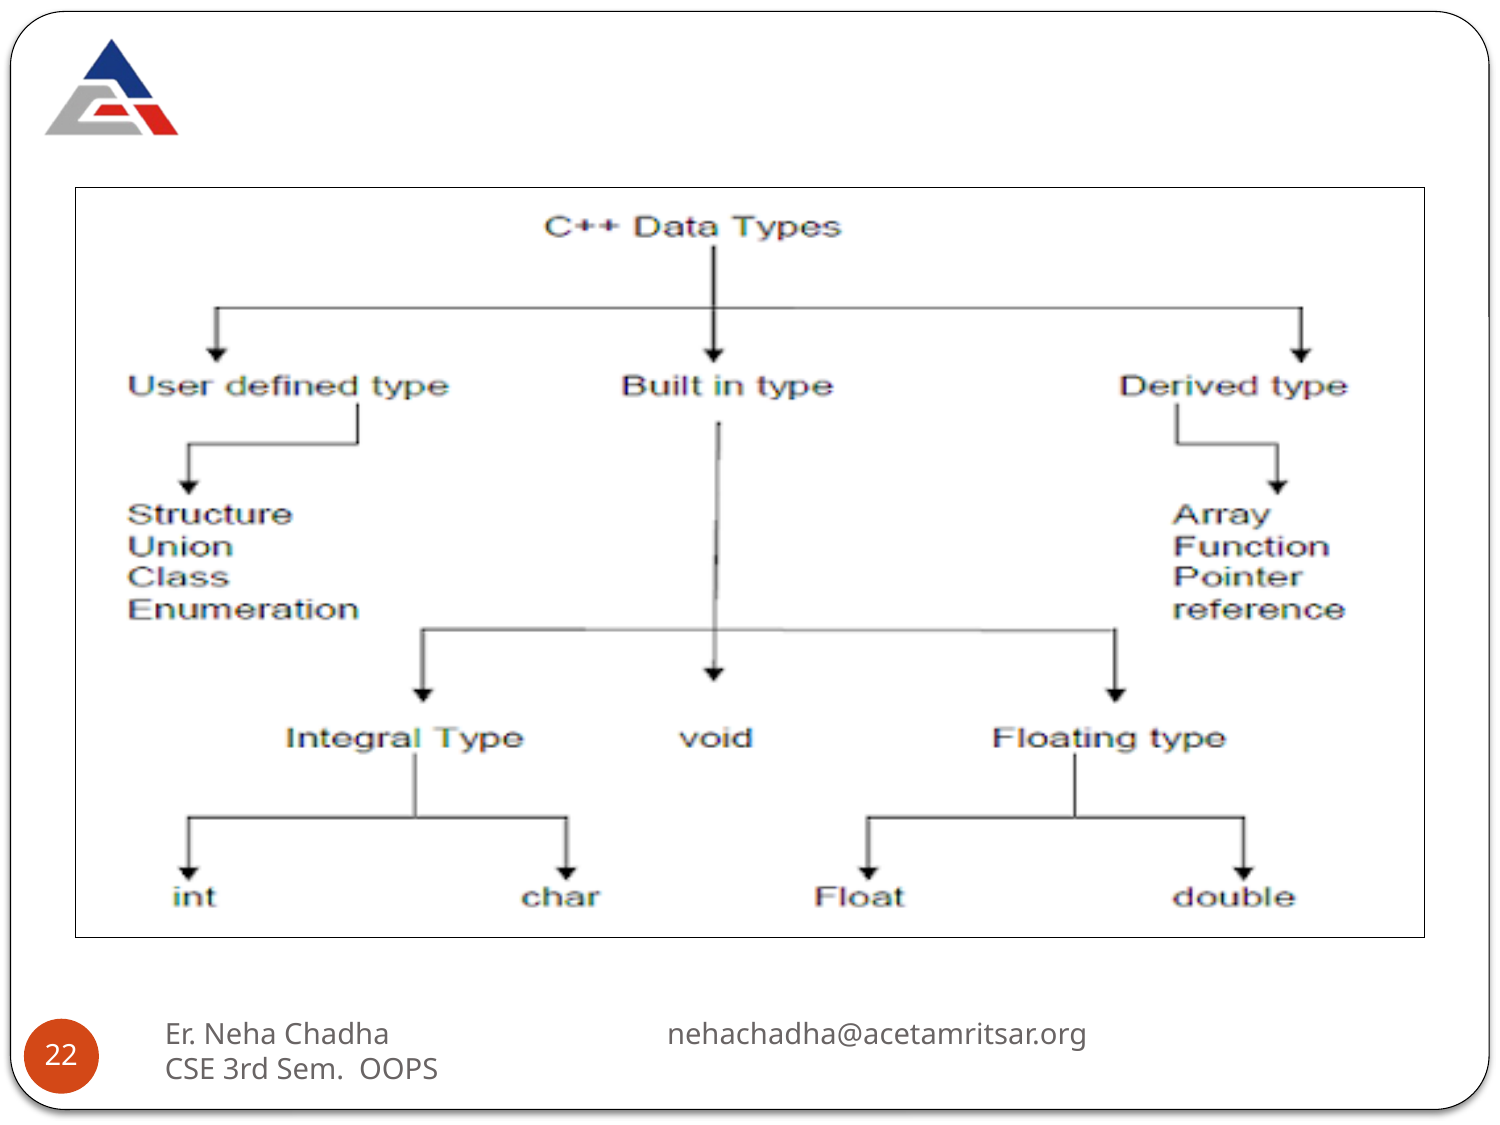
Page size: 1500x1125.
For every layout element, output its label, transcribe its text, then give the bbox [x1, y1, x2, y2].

footer Er. Neha Chadha nehachadha@acetamritsar.org CSE 3rd Sem. OOPS [150, 1012, 1425, 1088]
picture [40, 34, 180, 151]
picture [74, 187, 1426, 938]
slide_number 22 [23, 1018, 99, 1094]
